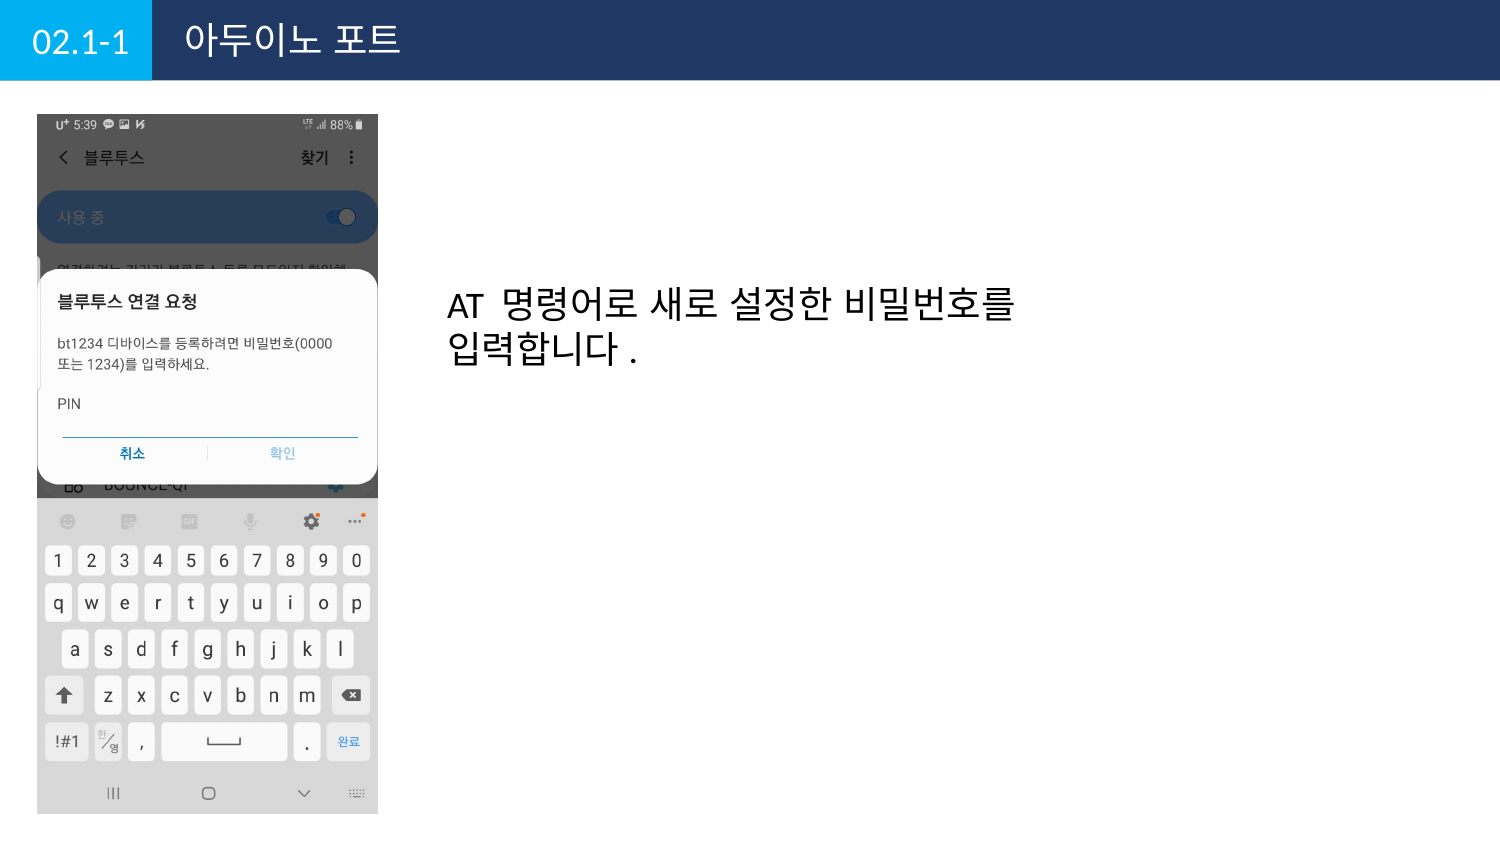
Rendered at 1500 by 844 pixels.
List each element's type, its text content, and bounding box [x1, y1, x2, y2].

text_box AT 명령어로 새로 설정한 비밀번호를 입력합니다. [432, 273, 1150, 379]
text_box 02.1-1 [17, 9, 153, 70]
text_box [153, 0, 1500, 81]
text_box [0, 0, 153, 81]
text_box 아두이노 포트 [169, 9, 945, 70]
picture [37, 114, 378, 814]
